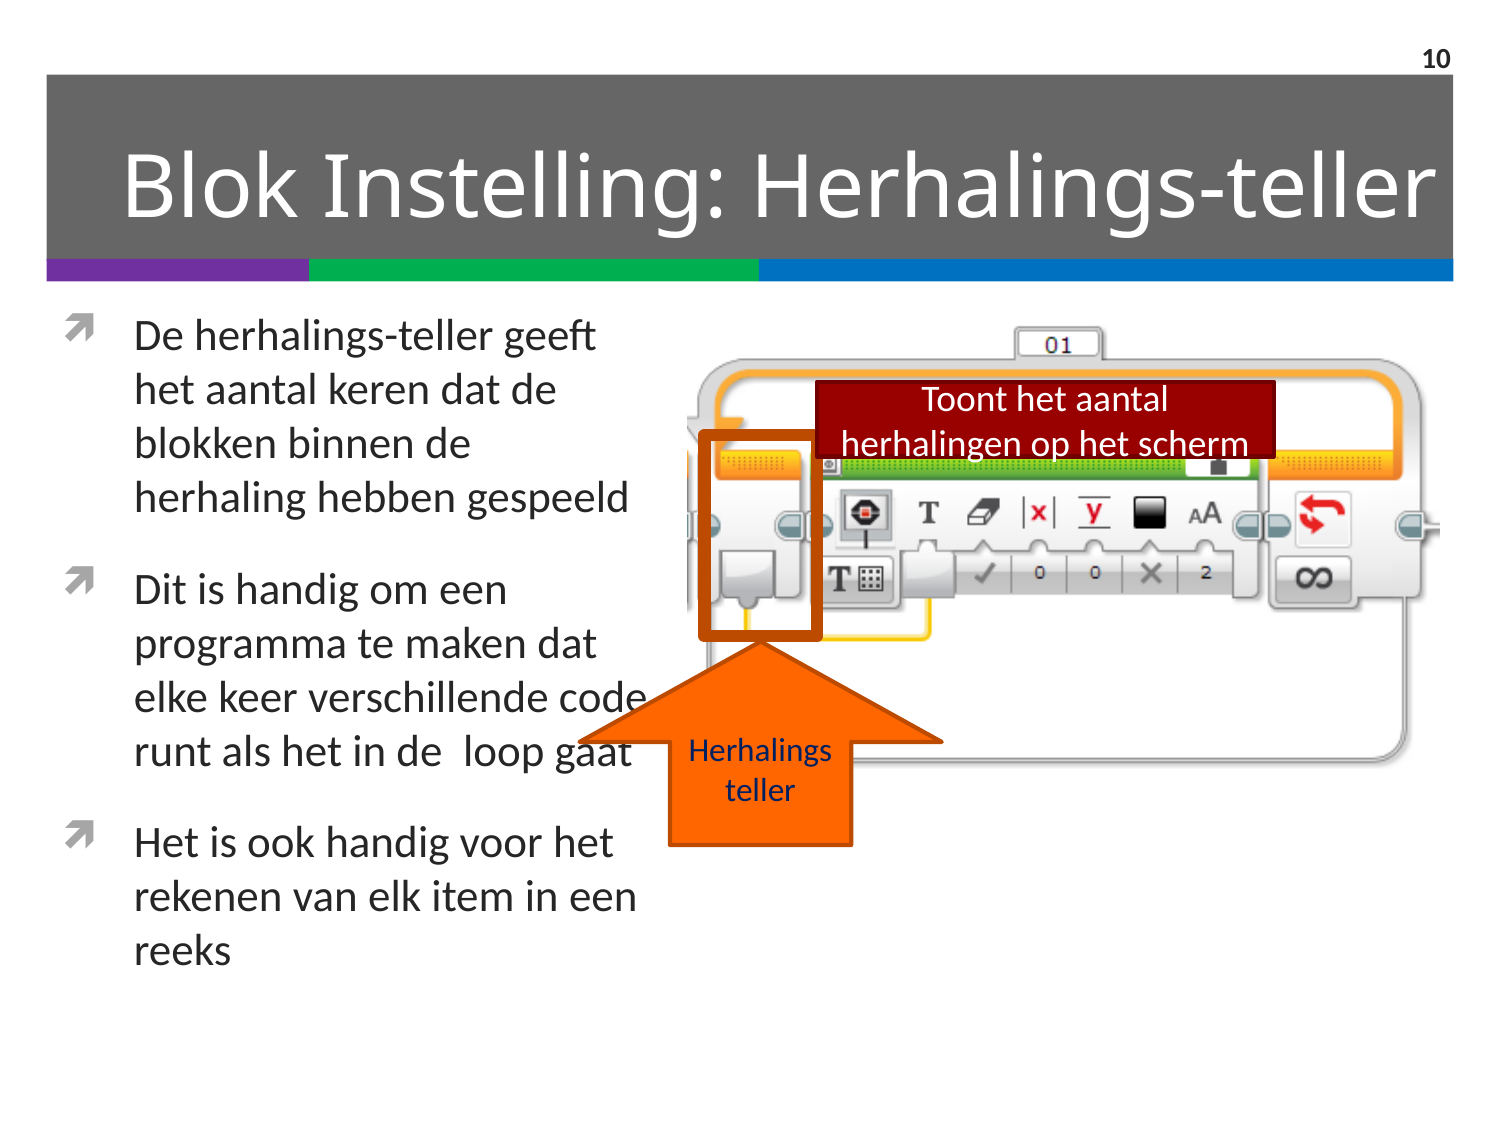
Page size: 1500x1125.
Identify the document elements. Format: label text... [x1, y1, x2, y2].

text_box Herhalings teller [577, 688, 854, 848]
list De herhalings-teller geeft het aantal keren dat de blokken binnen de herhaling hebben gespeeld Dit is handig om een programma te maken dat elke keer verschillende code runt als het in de loop gaat Het is ook handig voor het rekenen van elk item in een reeks [46, 298, 667, 1005]
slide_number 10 [1362, 27, 1466, 87]
title Blok Instelling: Herhalings-teller [46, 103, 1454, 263]
picture [687, 298, 1440, 776]
